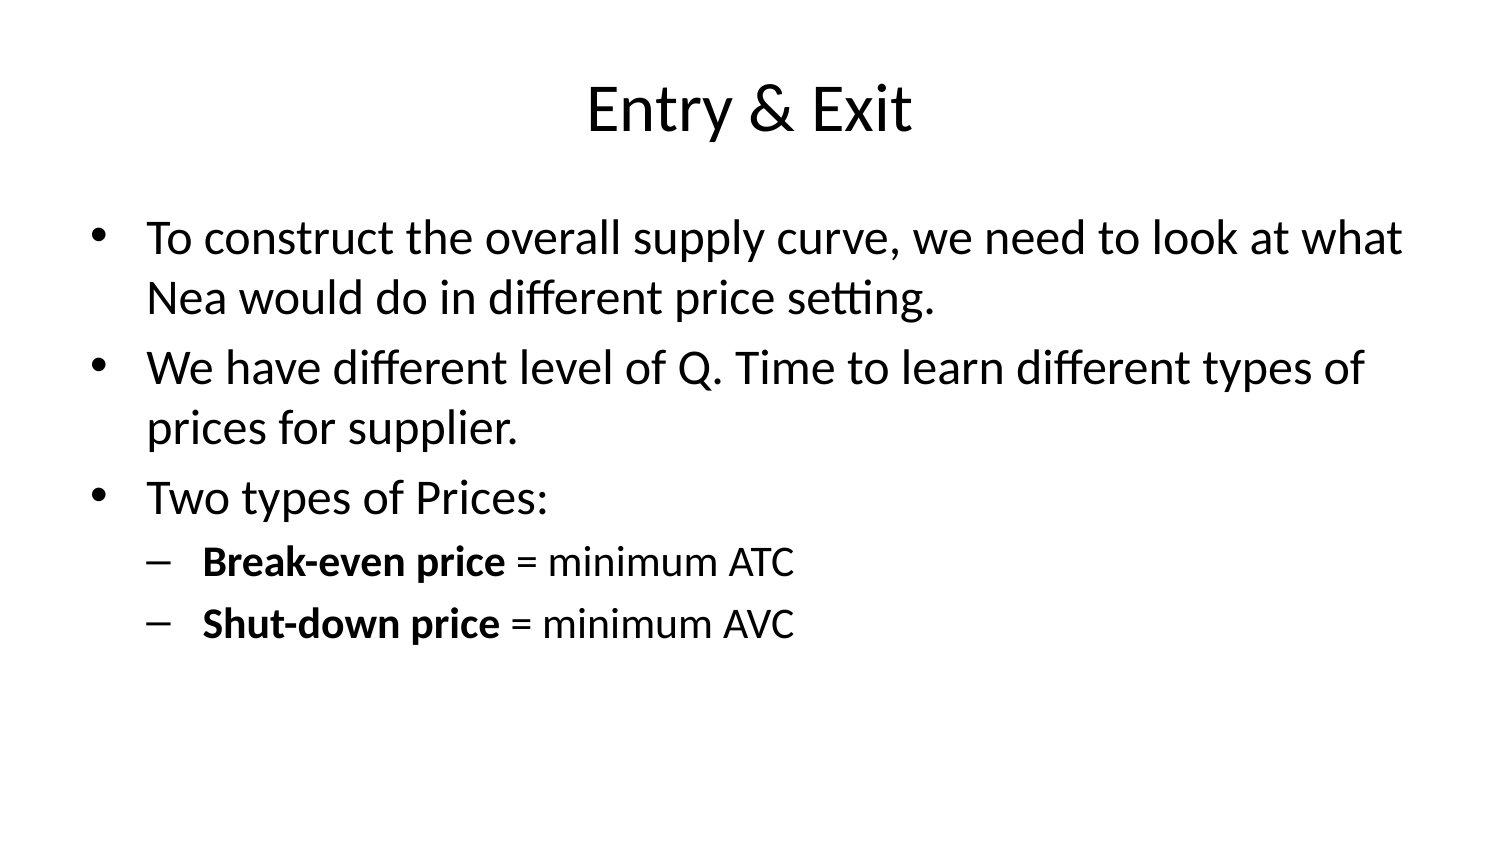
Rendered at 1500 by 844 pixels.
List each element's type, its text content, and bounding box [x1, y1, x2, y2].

title Entry & Exit [75, 33, 1425, 175]
list To construct the overall supply curve, we need to look at what Nea would do in different price setting. We have different level of Q. Time to learn different types of prices for supplier. Two types of Prices: Break-even price = minimum ATC Shut-down price = minimum AVC [75, 196, 1425, 754]
